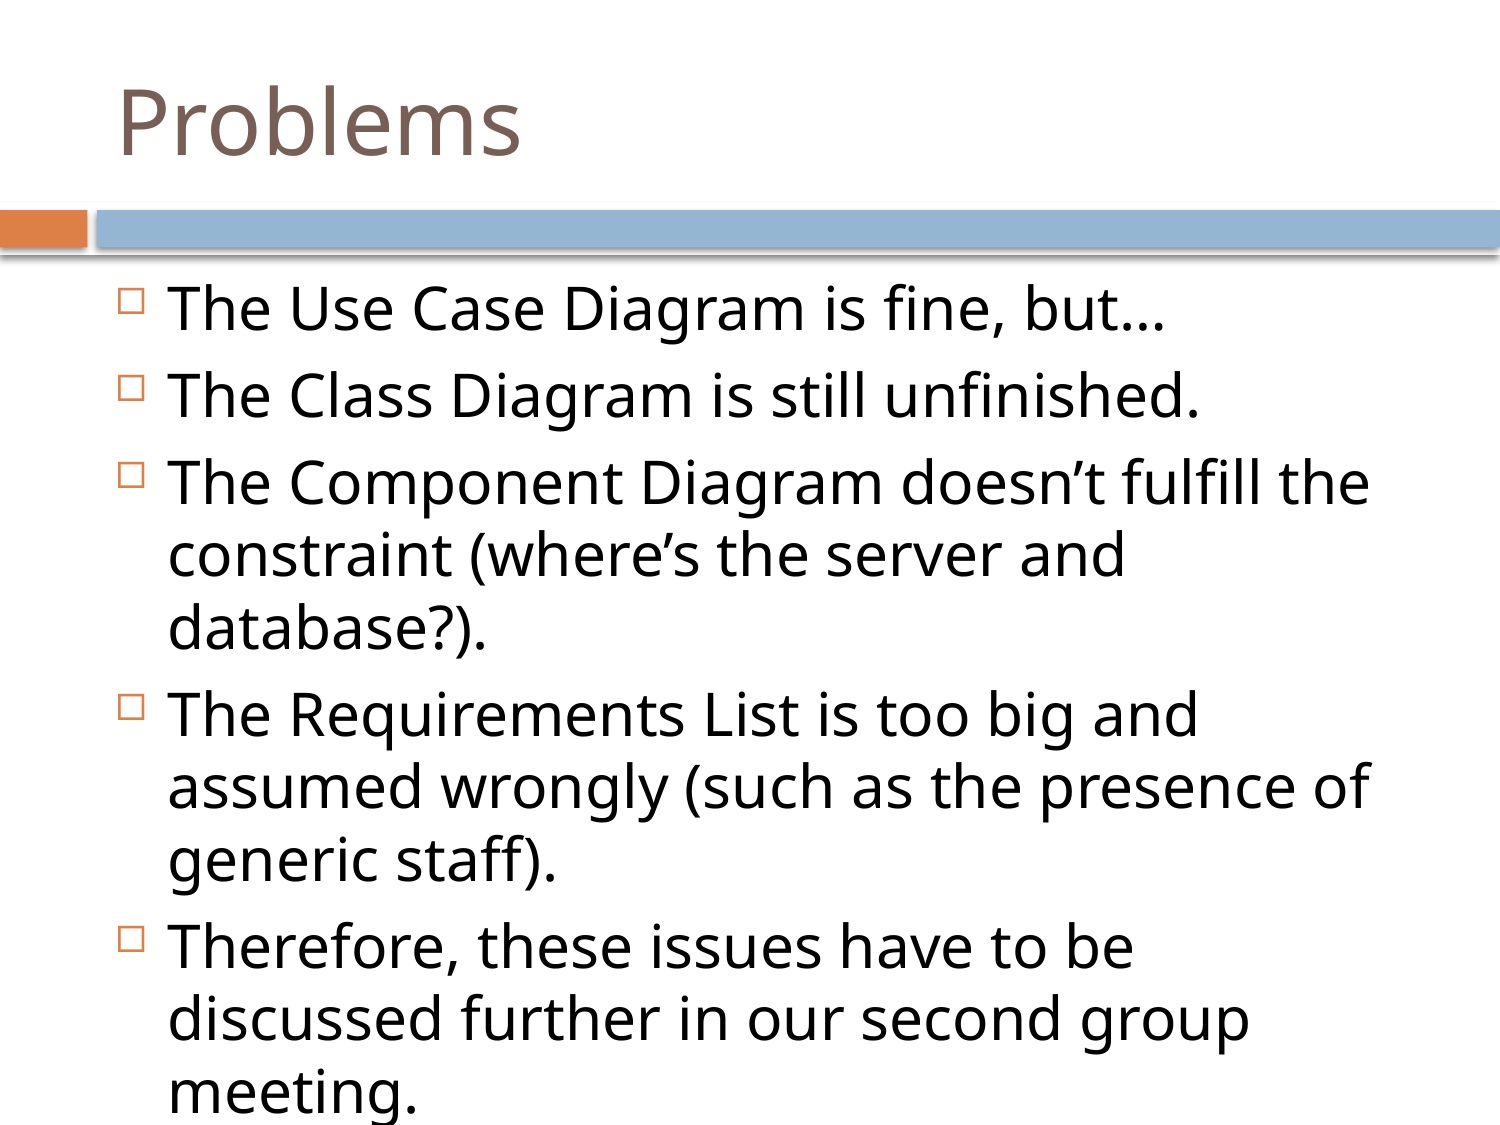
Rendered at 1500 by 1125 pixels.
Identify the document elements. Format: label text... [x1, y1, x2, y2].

title Problems [100, 37, 1438, 200]
list The Use Case Diagram is fine, but… The Class Diagram is still unfinished. The Component Diagram doesn’t fulfill the constraint (where’s the server and database?). The Requirements List is too big and assumed wrongly (such as the presence of generic staff). Therefore, these issues have to be discussed further in our second group meeting. [100, 262, 1438, 1000]
